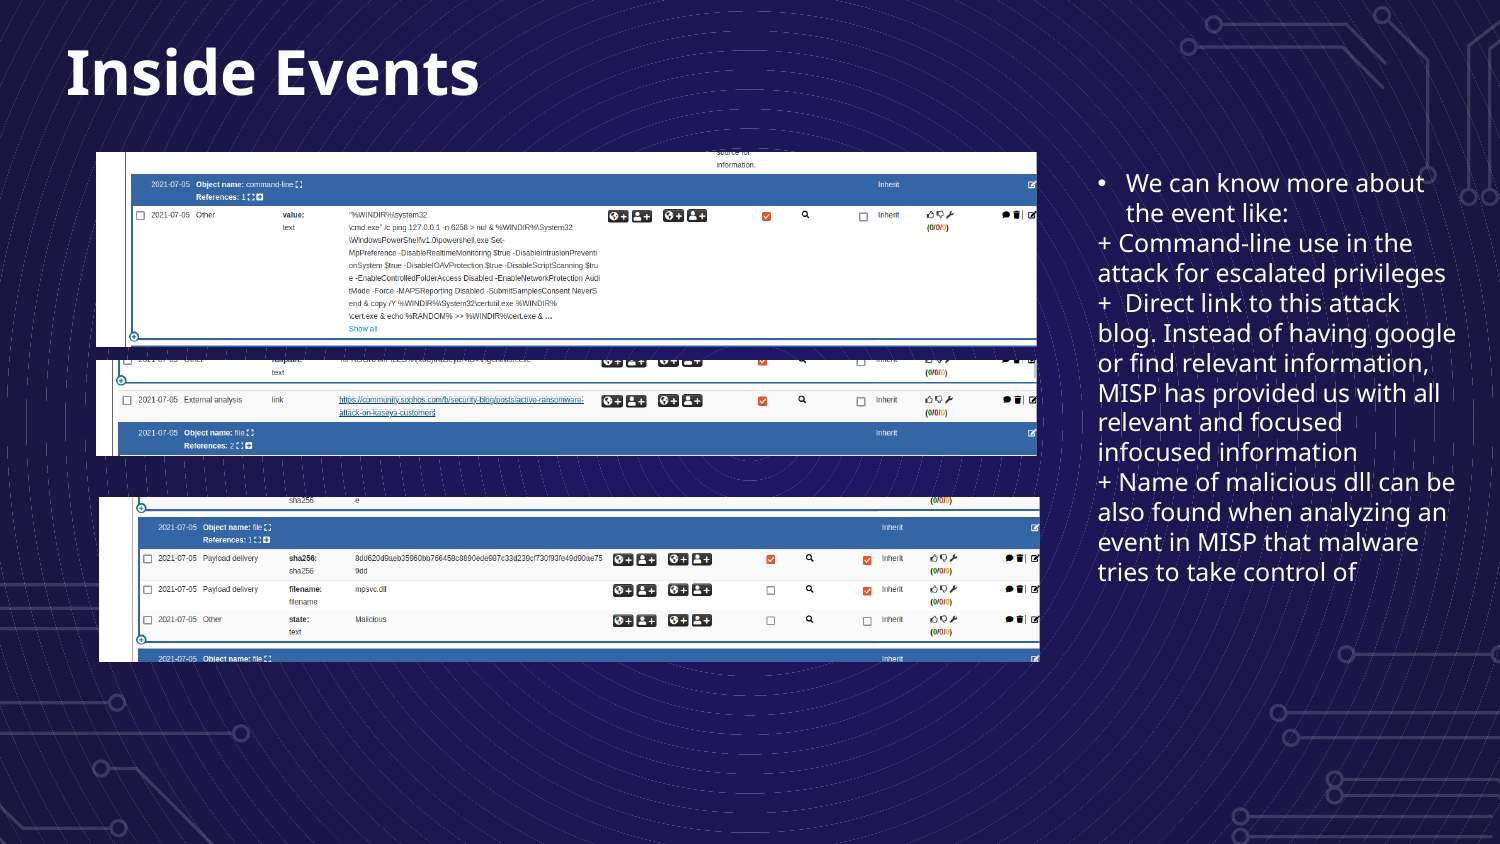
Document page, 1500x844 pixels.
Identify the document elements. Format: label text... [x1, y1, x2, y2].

picture [95, 360, 1037, 456]
picture [95, 152, 1037, 347]
text_box We can know more about the event like: + Command-line use in the attack for escalated privileges + Direct link to this attack blog. Instead of having google or find relevant information, MISP has provided us with all relevant and focused infocused information + Name of malicious dll can be also found when analyzing an event in MISP that malware tries to take control of [1082, 152, 1476, 828]
title Inside Events [50, 17, 1315, 112]
picture [98, 497, 1040, 662]
